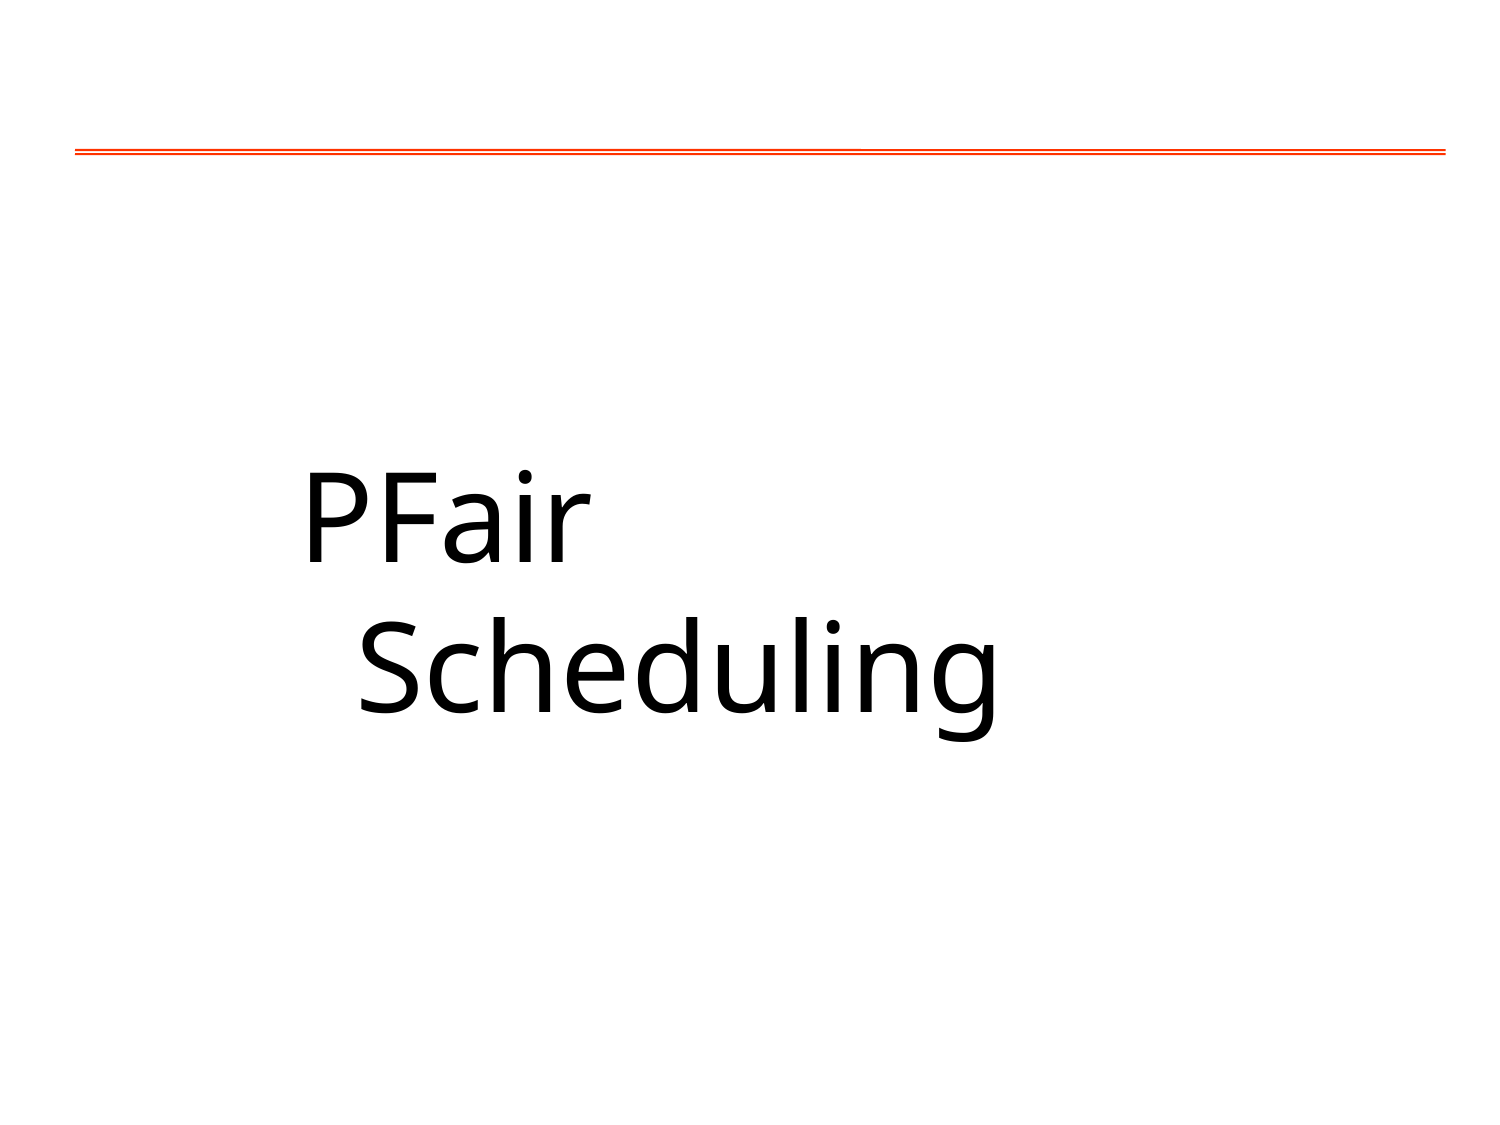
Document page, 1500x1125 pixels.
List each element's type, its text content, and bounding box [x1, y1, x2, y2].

list PFair Scheduling [283, 429, 1287, 683]
